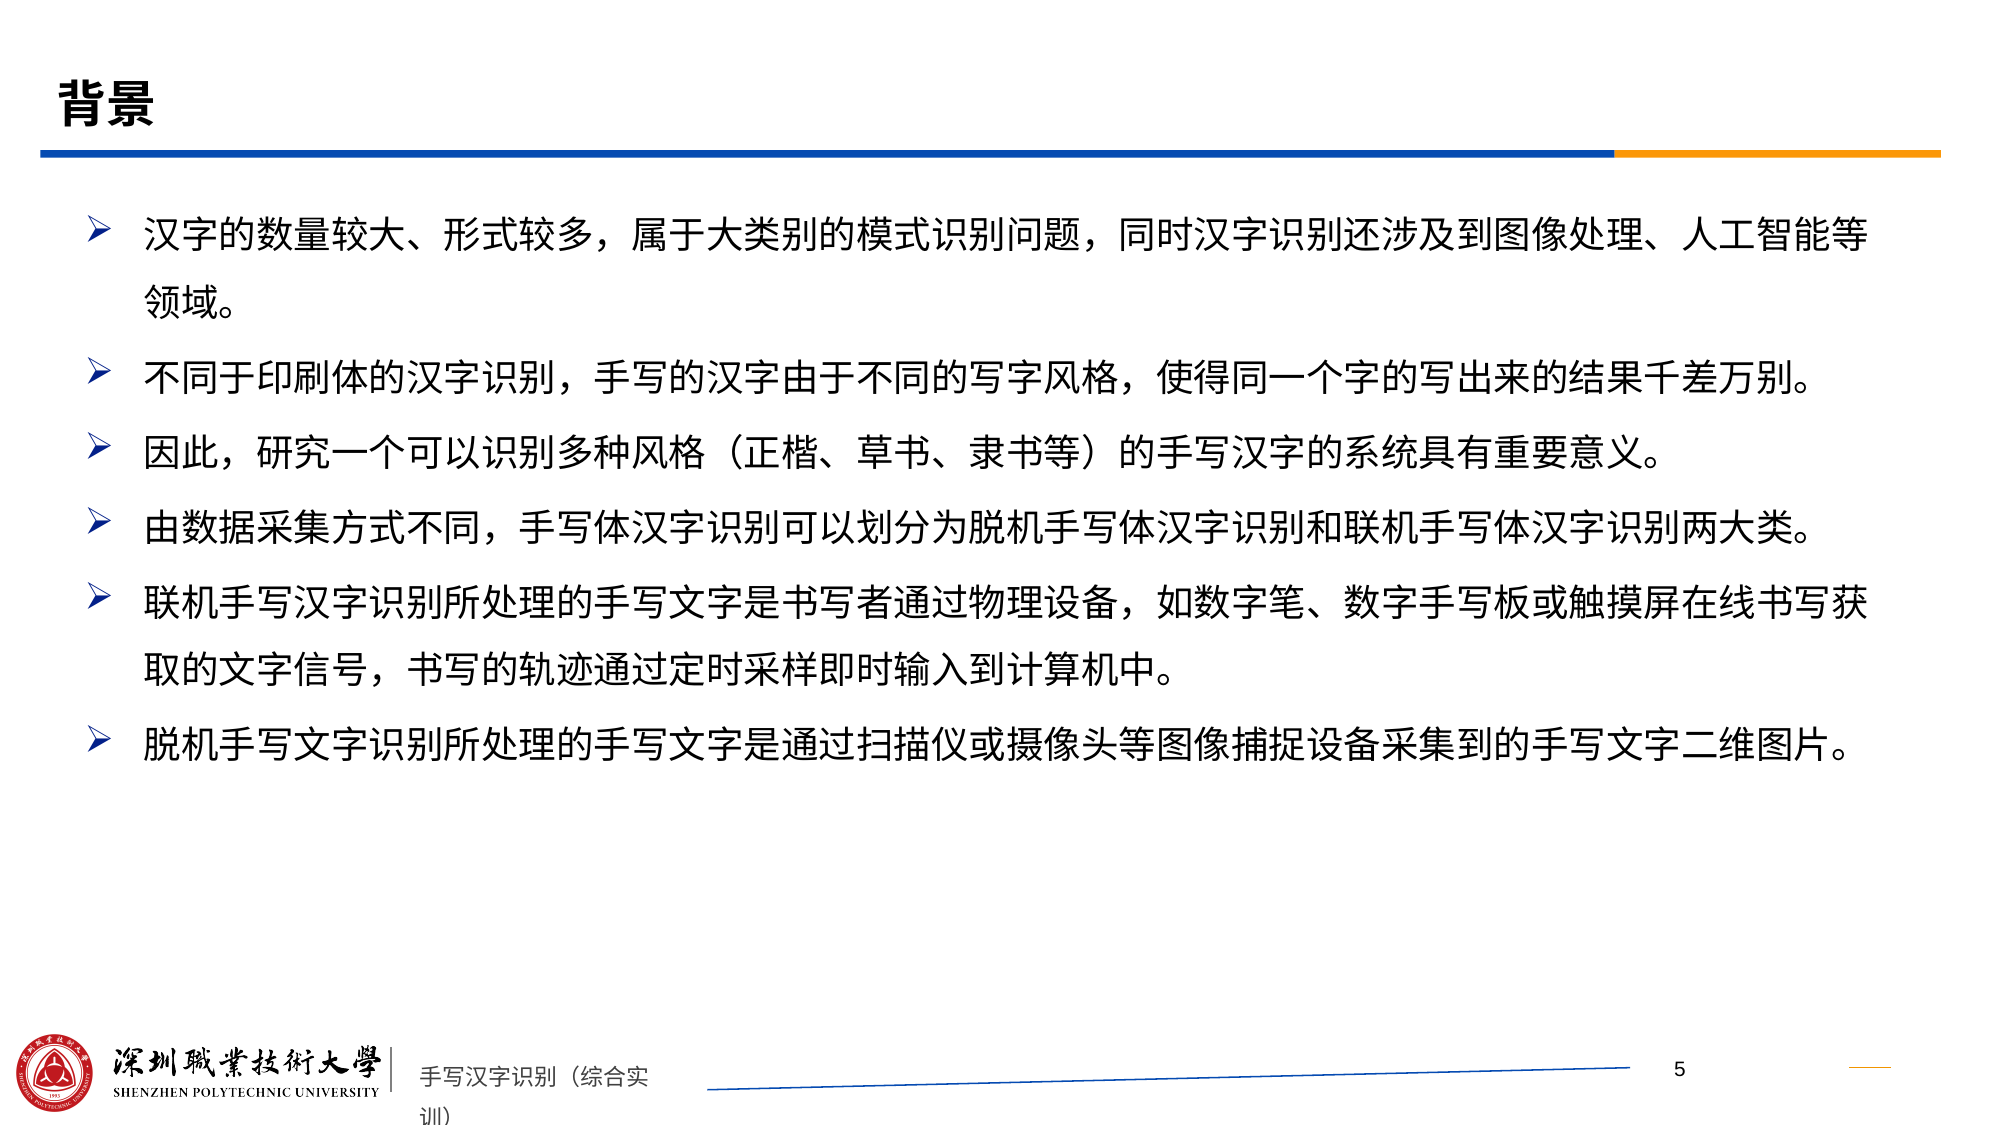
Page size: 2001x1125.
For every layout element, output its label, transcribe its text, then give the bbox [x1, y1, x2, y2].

picture [15, 1033, 381, 1113]
title 背景 [41, 58, 1842, 146]
list 汉字的数量较大、形式较多，属于大类别的模式识别问题，同时汉字识别还涉及到图像处理、人工智能等领域。 不同于印刷体的汉字识别，手写的汉字由于不同的写字风格，使得同一个字的写出来的结果千差万别。 因此，研究一个可以识别多种风格（正楷、草书、隶书等）的手写汉字的系统具有重要意义。 由数据采集方式不同，手写体汉字识别可以划分为脱机手写体汉字识别和联机手写体汉字识别两大类。 联机手写汉字识别所处理的手写文字是书写者通过物理设备，如数字笔、数字手写板或触摸屏在线书写获取的文字信号，书写的轨迹通过定时采样即时输入到计算机中。 脱机手写文字识别所处理的手写文字是通过扫描仪或摄像头等图像捕捉设备采集到的手写文字二维图片。 [69, 181, 1892, 1010]
